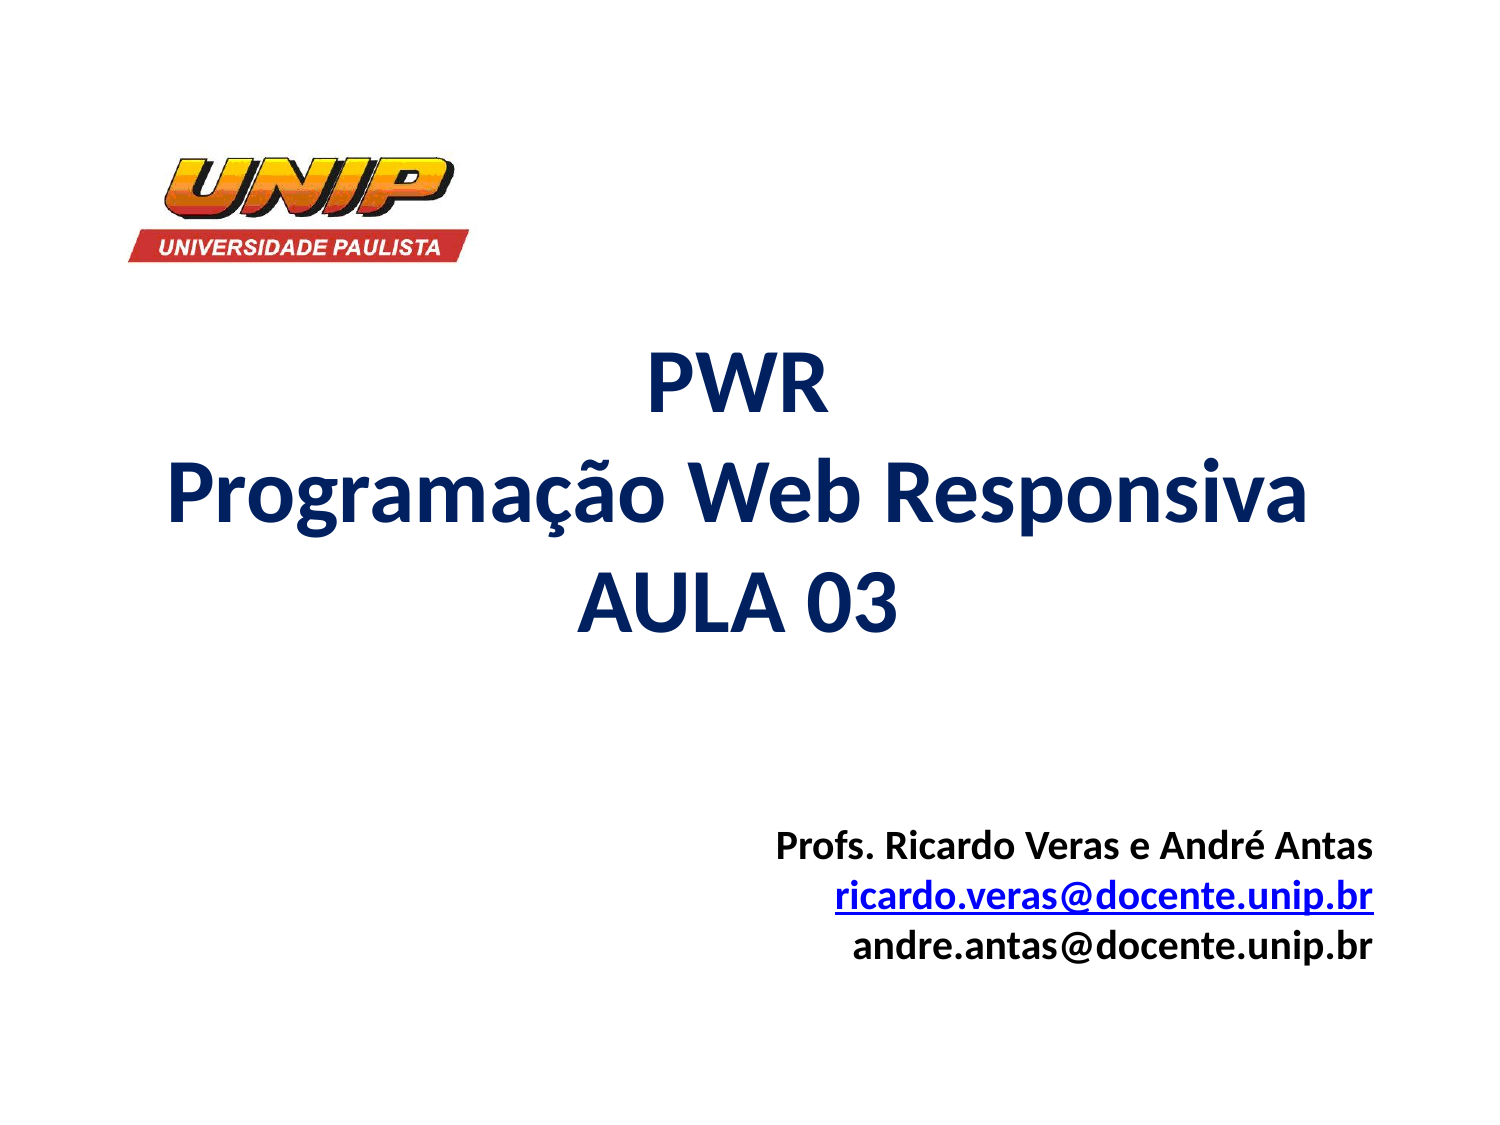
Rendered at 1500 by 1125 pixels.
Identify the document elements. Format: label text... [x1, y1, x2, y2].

picture [103, 136, 490, 269]
text_box Profs. Ricardo Veras e André Antas ricardo.veras@docente.unip.br andre.antas@docente.unip.br [112, 810, 1388, 930]
text_box PWR Programação Web Responsiva AULA 03 [112, 314, 1365, 775]
